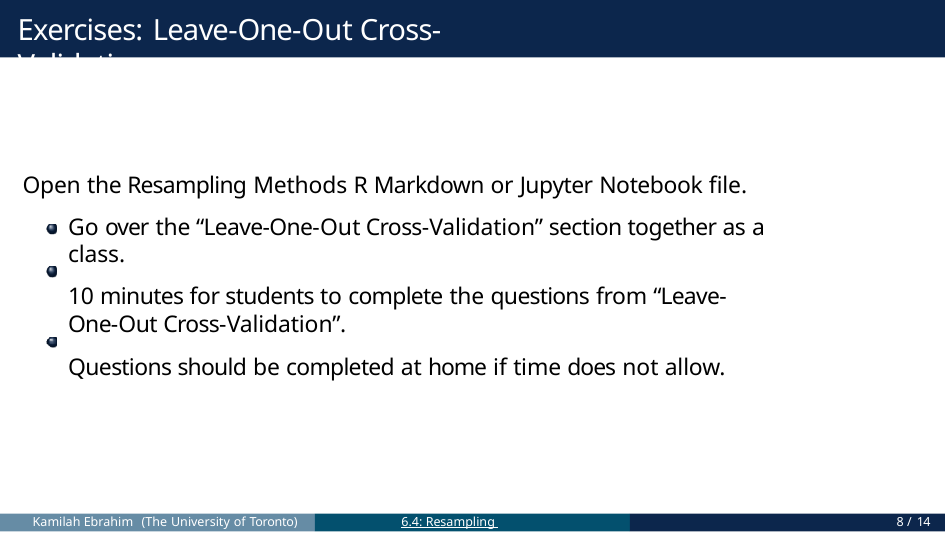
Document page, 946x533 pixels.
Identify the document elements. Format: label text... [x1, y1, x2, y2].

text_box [0, 513, 946, 532]
title Exercises: Leave-One-Out Cross-Validation [15, 8, 544, 101]
text_box Open the Resampling Methods R Markdown or Jupyter Notebook file. Go over the “Leave-One-Out Cross-Validation” section together as a class. 10 minutes for students to complete the questions from “Leave-One-Out Cross-Validation”. Questions should be completed at home if time does not allow. [20, 153, 781, 380]
picture [45, 266, 58, 278]
picture [45, 224, 58, 236]
picture [45, 336, 58, 349]
